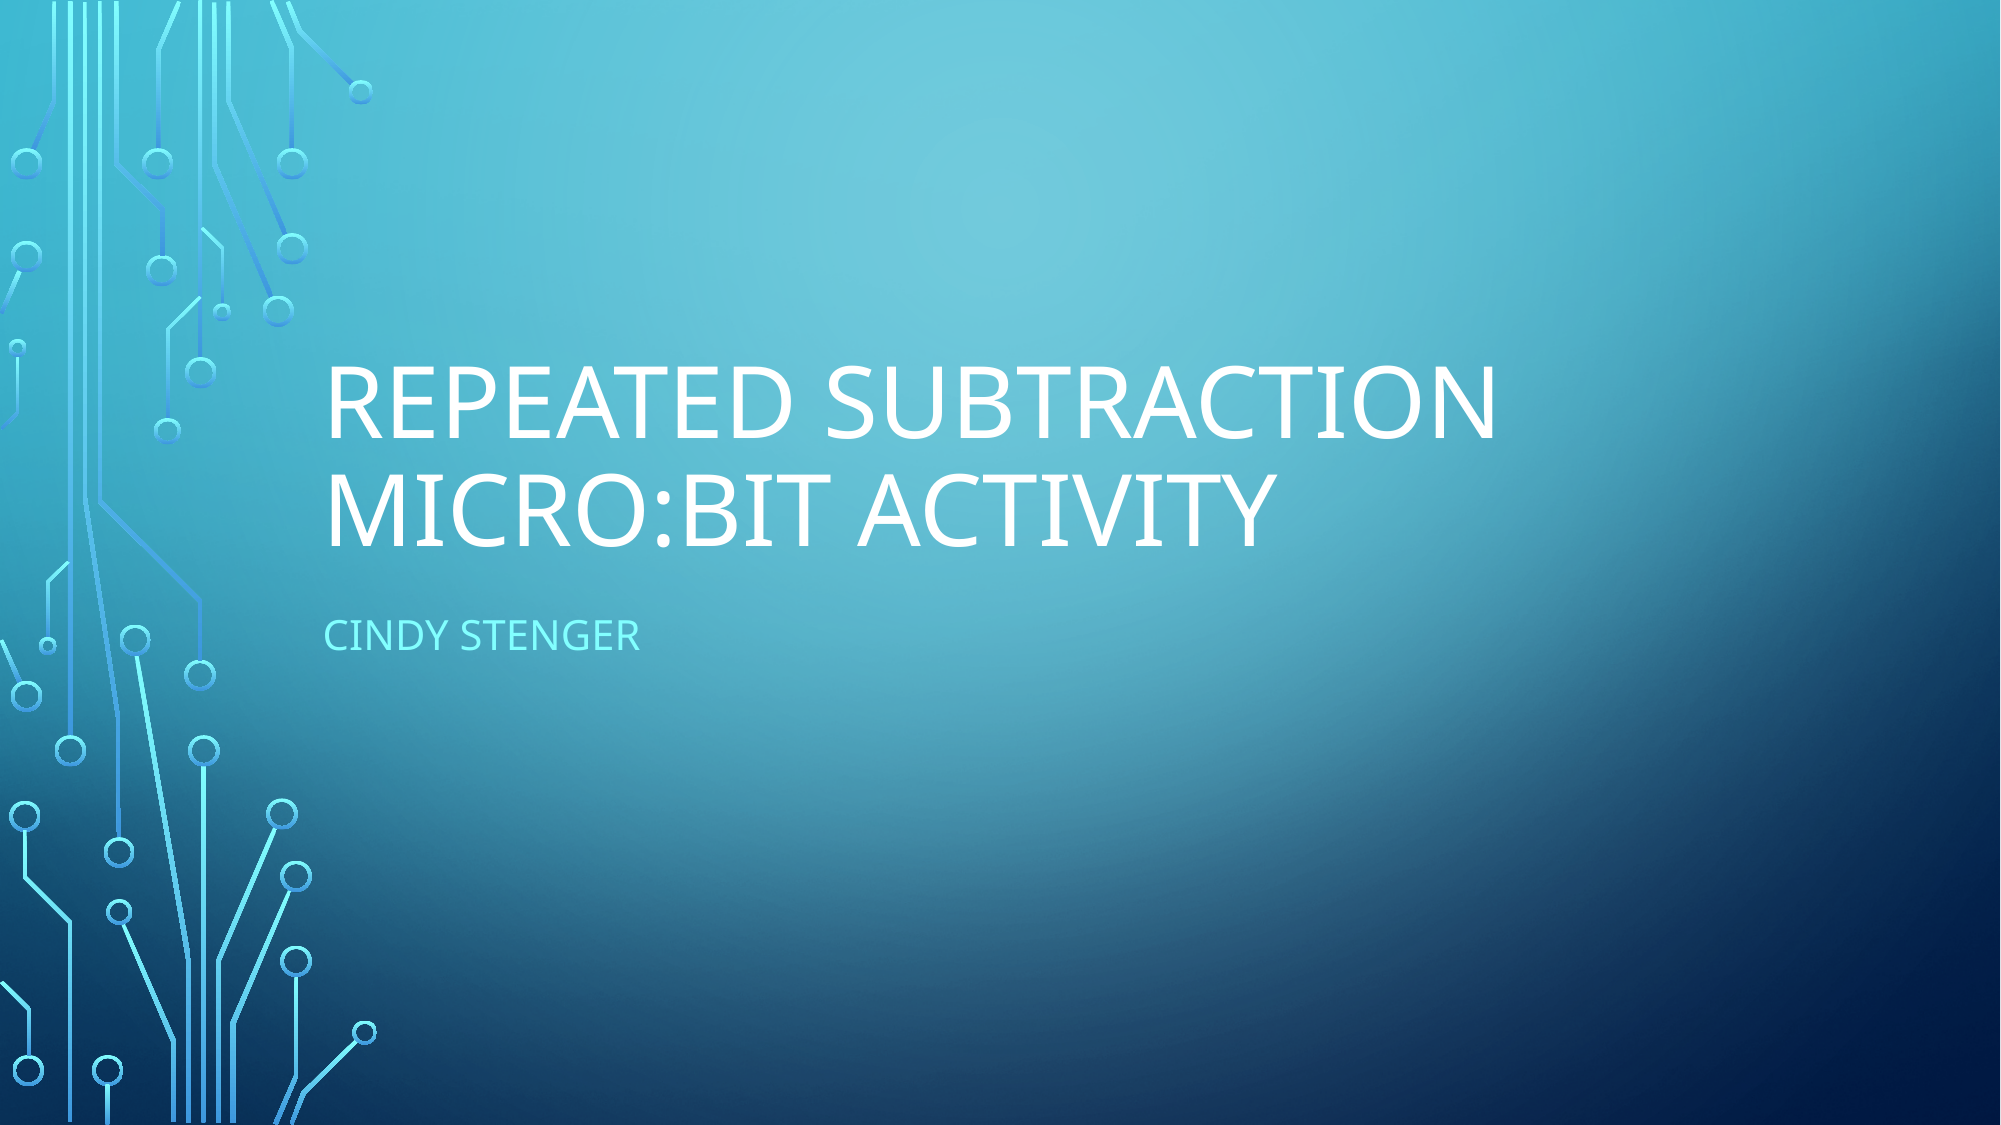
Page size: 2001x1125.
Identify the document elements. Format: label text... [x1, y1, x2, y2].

subtitle Cindy Stenger [307, 590, 1750, 863]
title Repeated subtraction Micro:bit activity [307, 184, 1750, 576]
